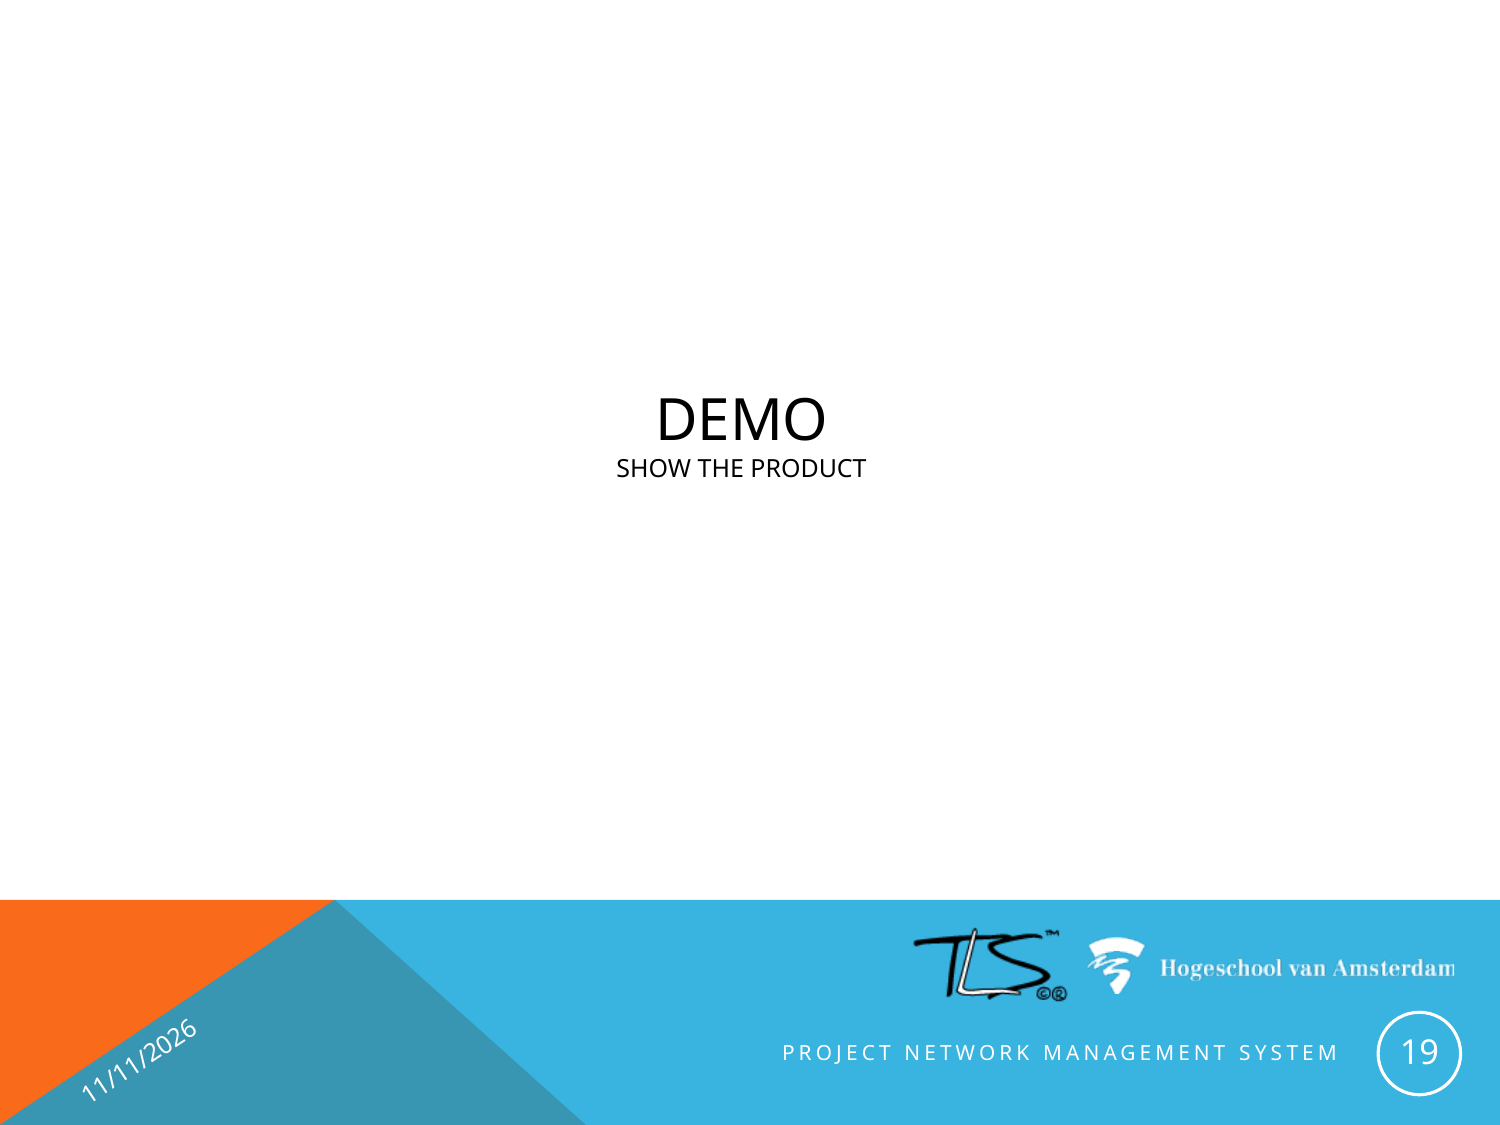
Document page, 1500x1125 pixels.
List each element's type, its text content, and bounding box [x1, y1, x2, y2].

footer Project Network Management System [577, 1031, 1352, 1076]
picture [912, 924, 1069, 1031]
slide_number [62, 937, 315, 1122]
title Demo Show the product [125, 387, 1359, 478]
slide_number 20 [1376, 1010, 1463, 1097]
